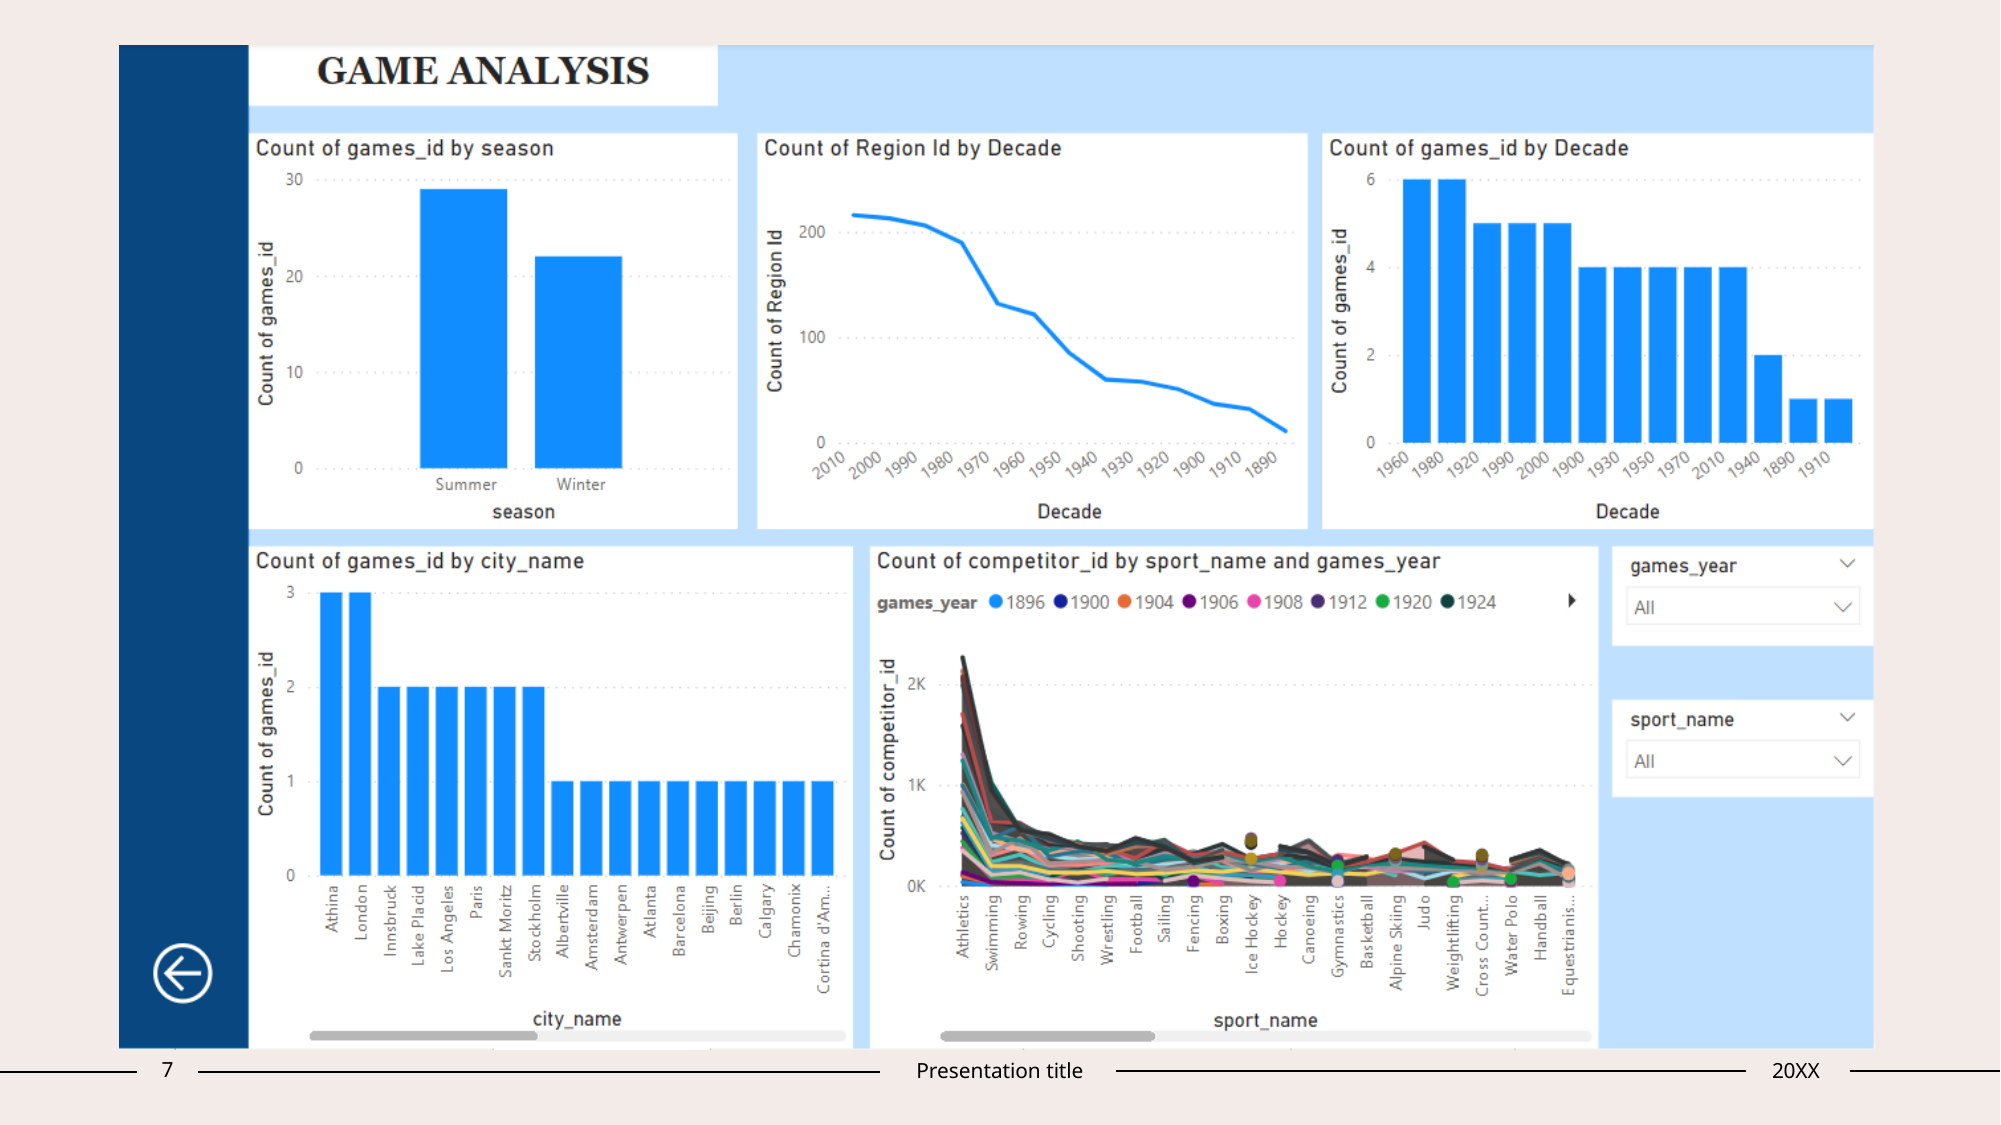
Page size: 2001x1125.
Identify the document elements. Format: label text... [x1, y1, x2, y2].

footer Presentation title [879, 1050, 1120, 1091]
slide_number 7 [137, 1050, 198, 1091]
slide_number 20XX [1743, 1050, 1849, 1091]
picture [119, 45, 1875, 1050]
